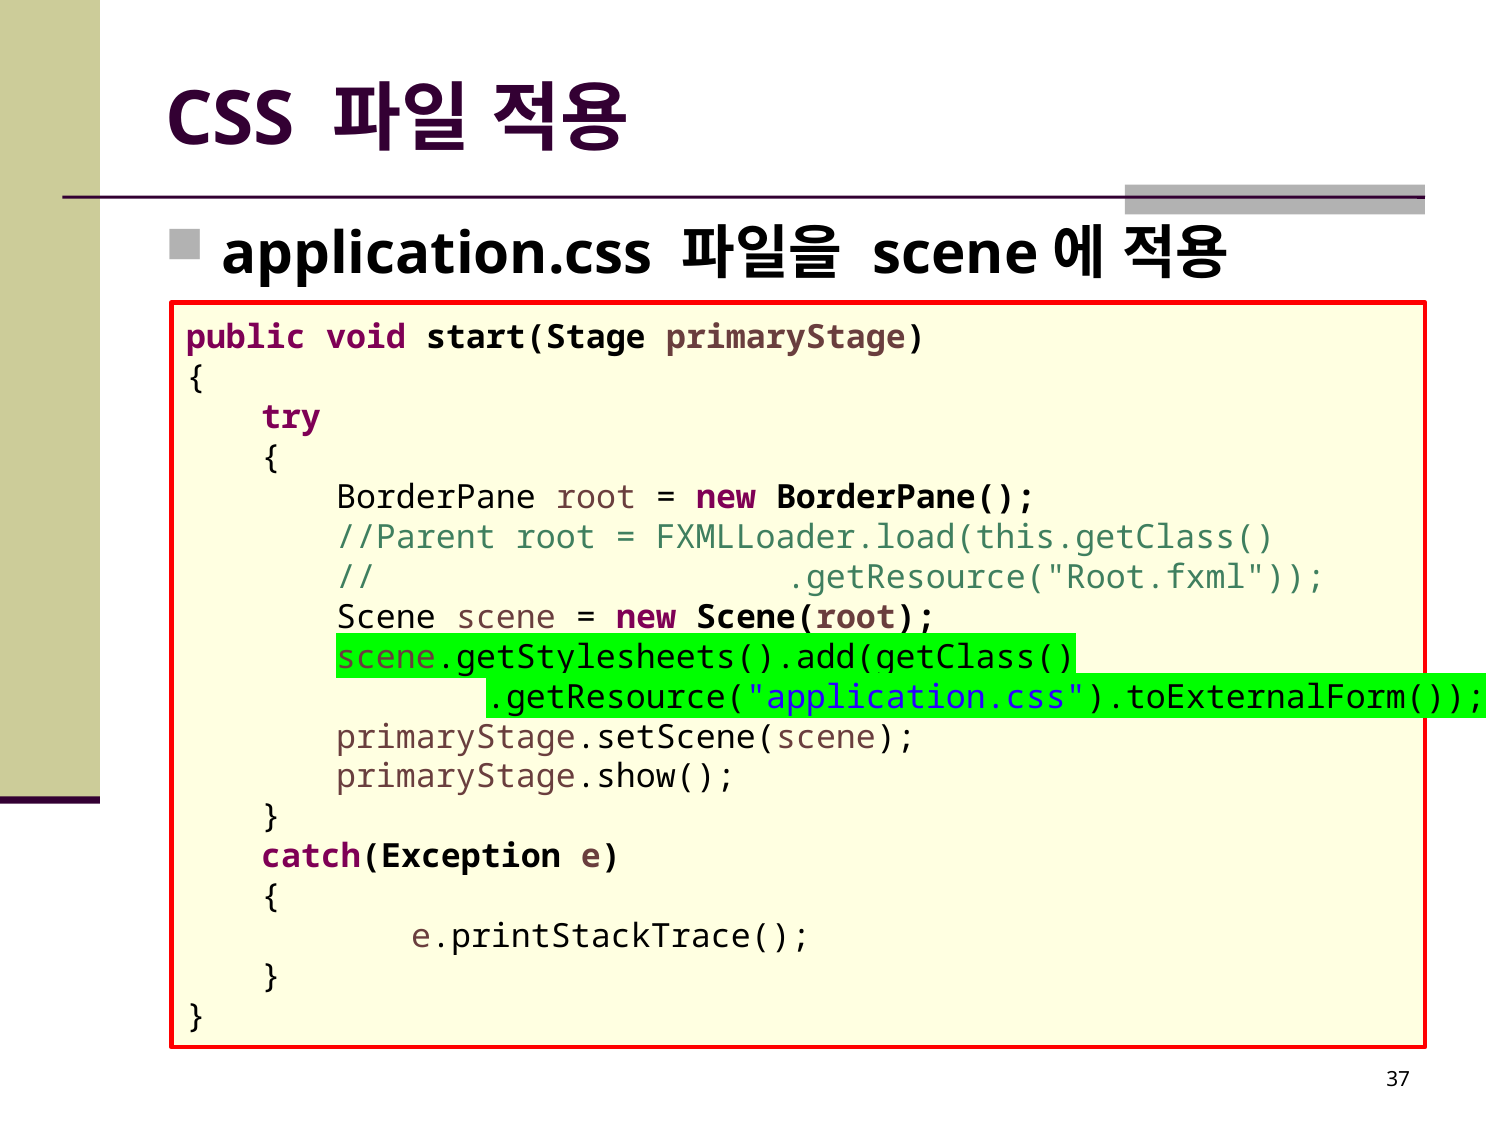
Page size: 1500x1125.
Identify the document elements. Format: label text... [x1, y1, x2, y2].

title CSS 파일 적용 [149, 45, 1426, 185]
text_box public void start(Stage primaryStage) { try { BorderPane root = new BorderPane(); //Parent root = FXMLLoader.load(this.getClass() // .getResource("Root.fxml")); Scene scene = new Scene(root); scene.getStylesheets().add(getClass() .getResource("application.css").toExternalForm()); primaryStage.setScene(scene); primaryStage.show(); } catch(Exception e) { e.printStackTrace(); } } [171, 302, 1425, 1047]
slide_number 37 [1112, 1058, 1426, 1101]
list application.css 파일을 scene에 적용 [149, 207, 1426, 1048]
